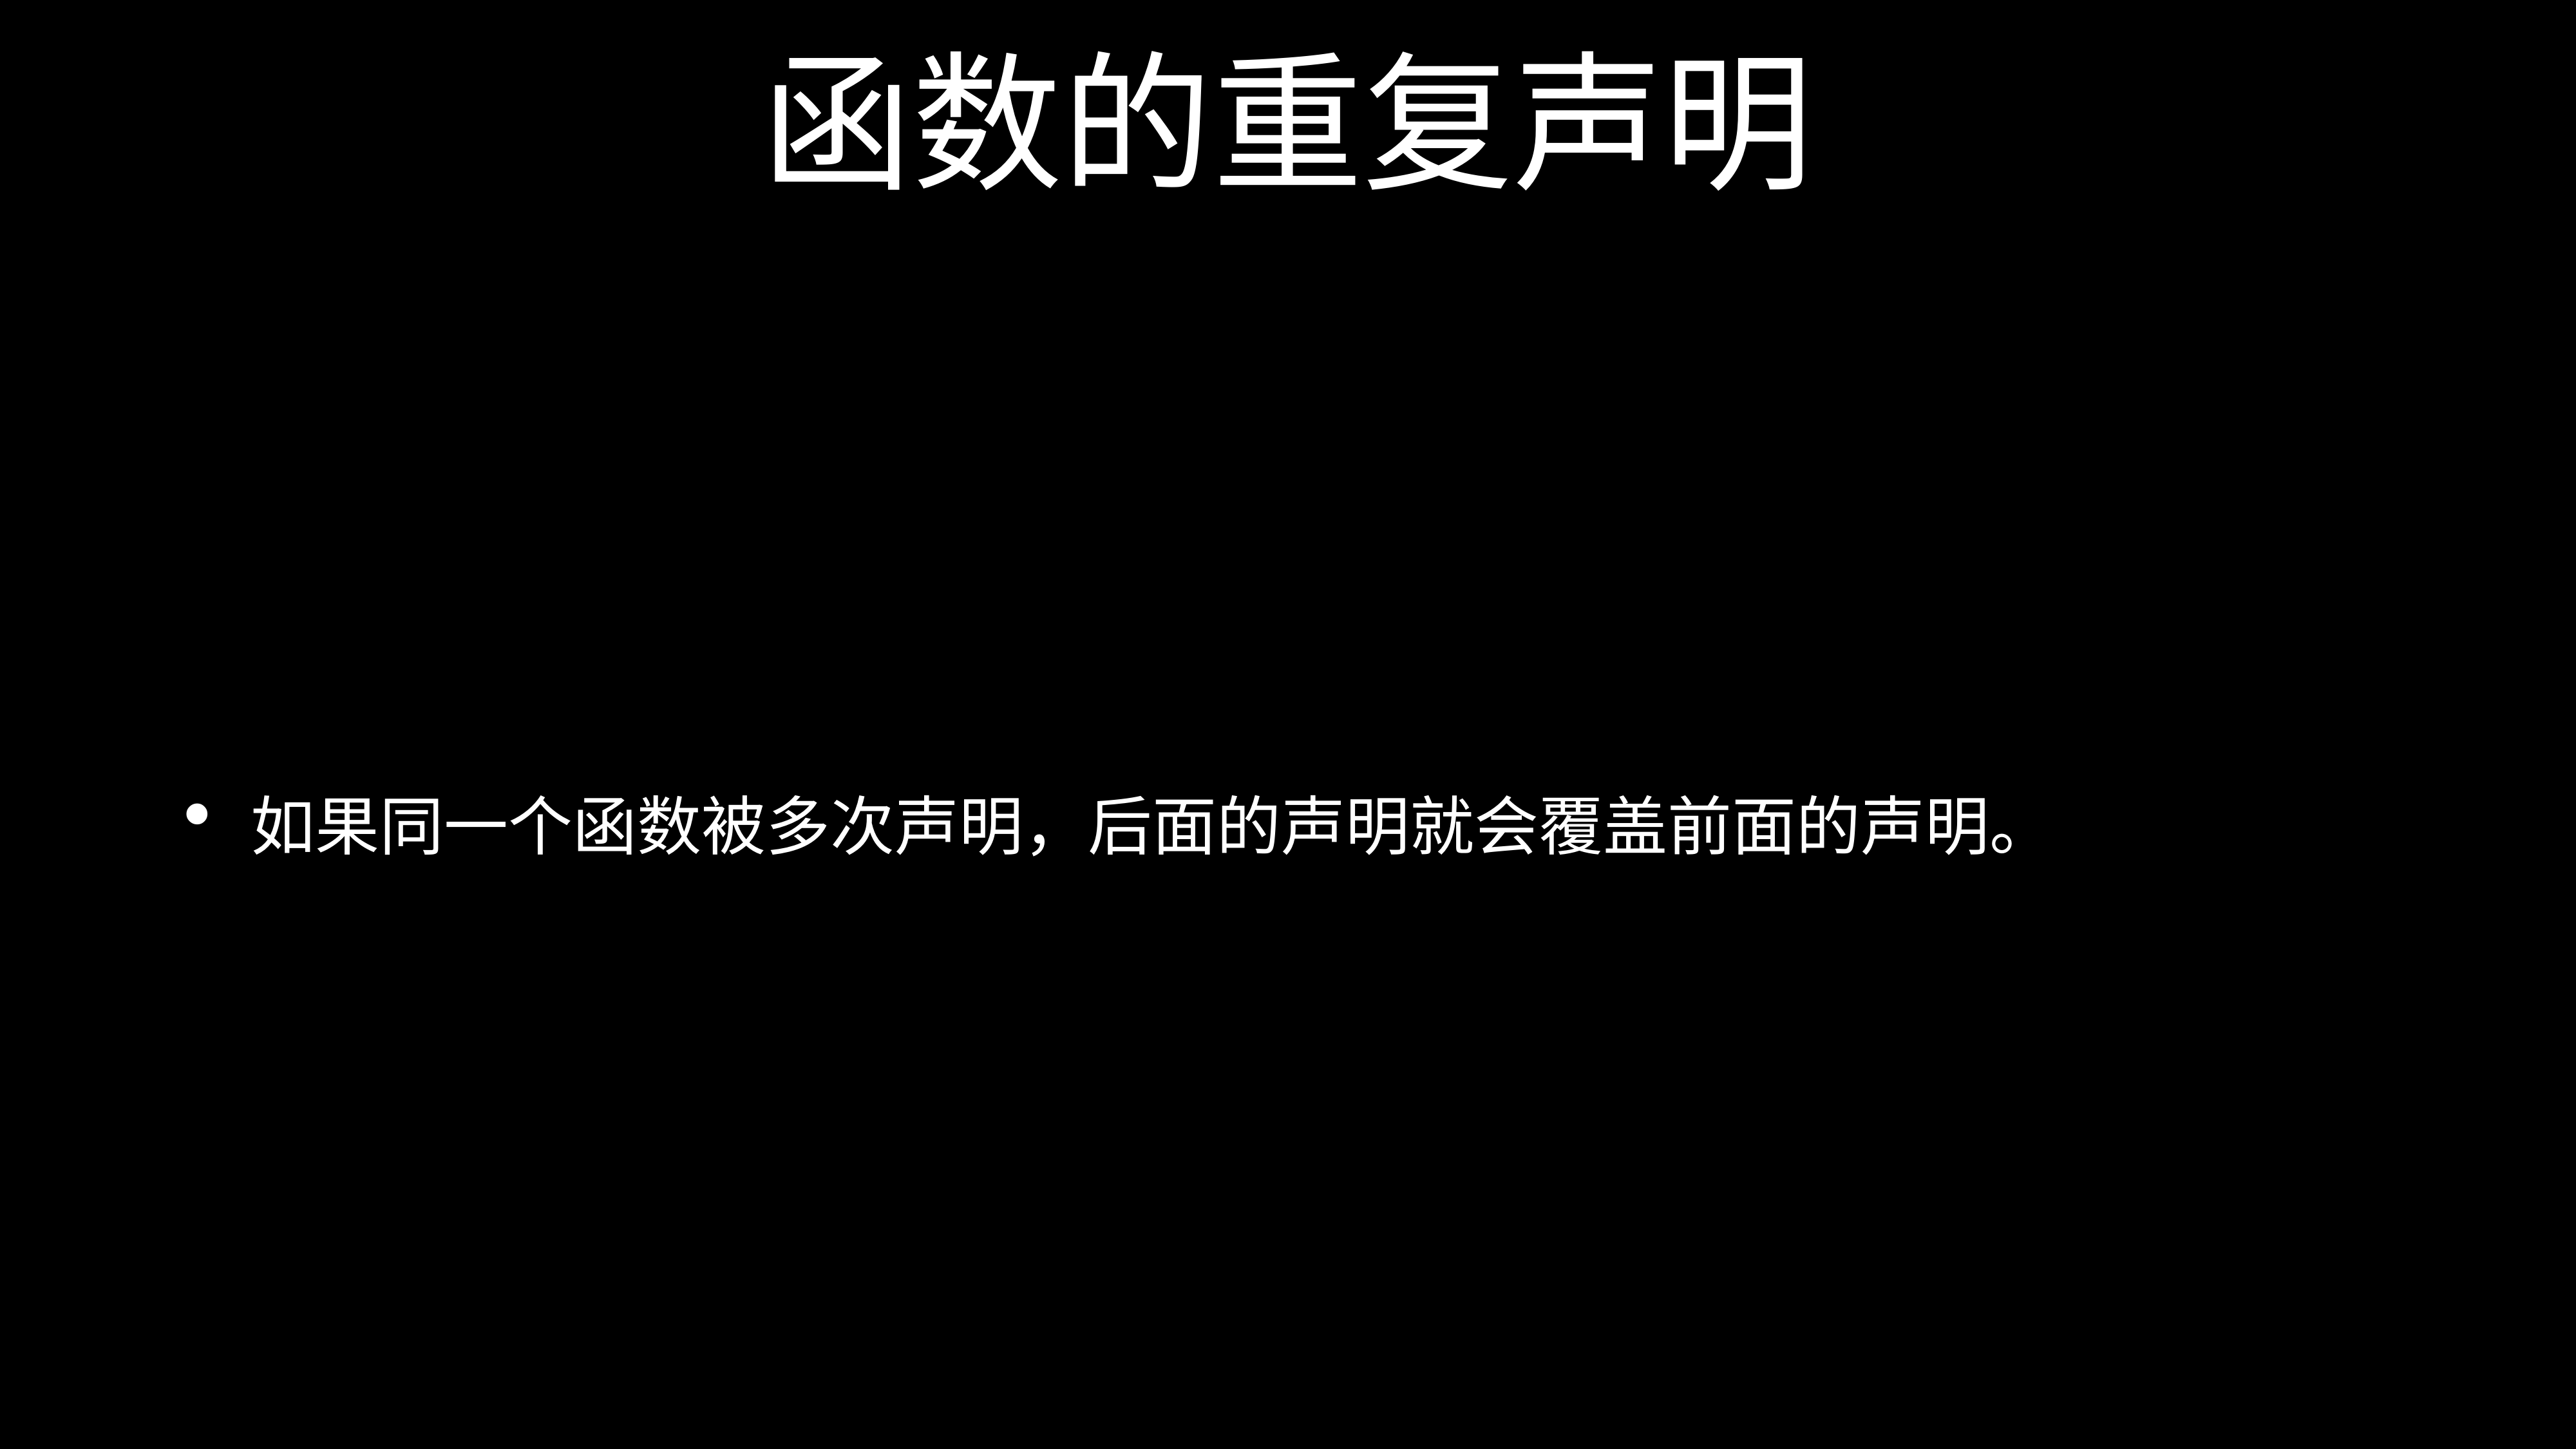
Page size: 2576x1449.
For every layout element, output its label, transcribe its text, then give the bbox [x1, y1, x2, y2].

list 如果同一个函数被多次声明，后面的声明就会覆盖前面的声明。 [178, 332, 2398, 1316]
title 函数的重复声明 [178, 0, 2398, 240]
